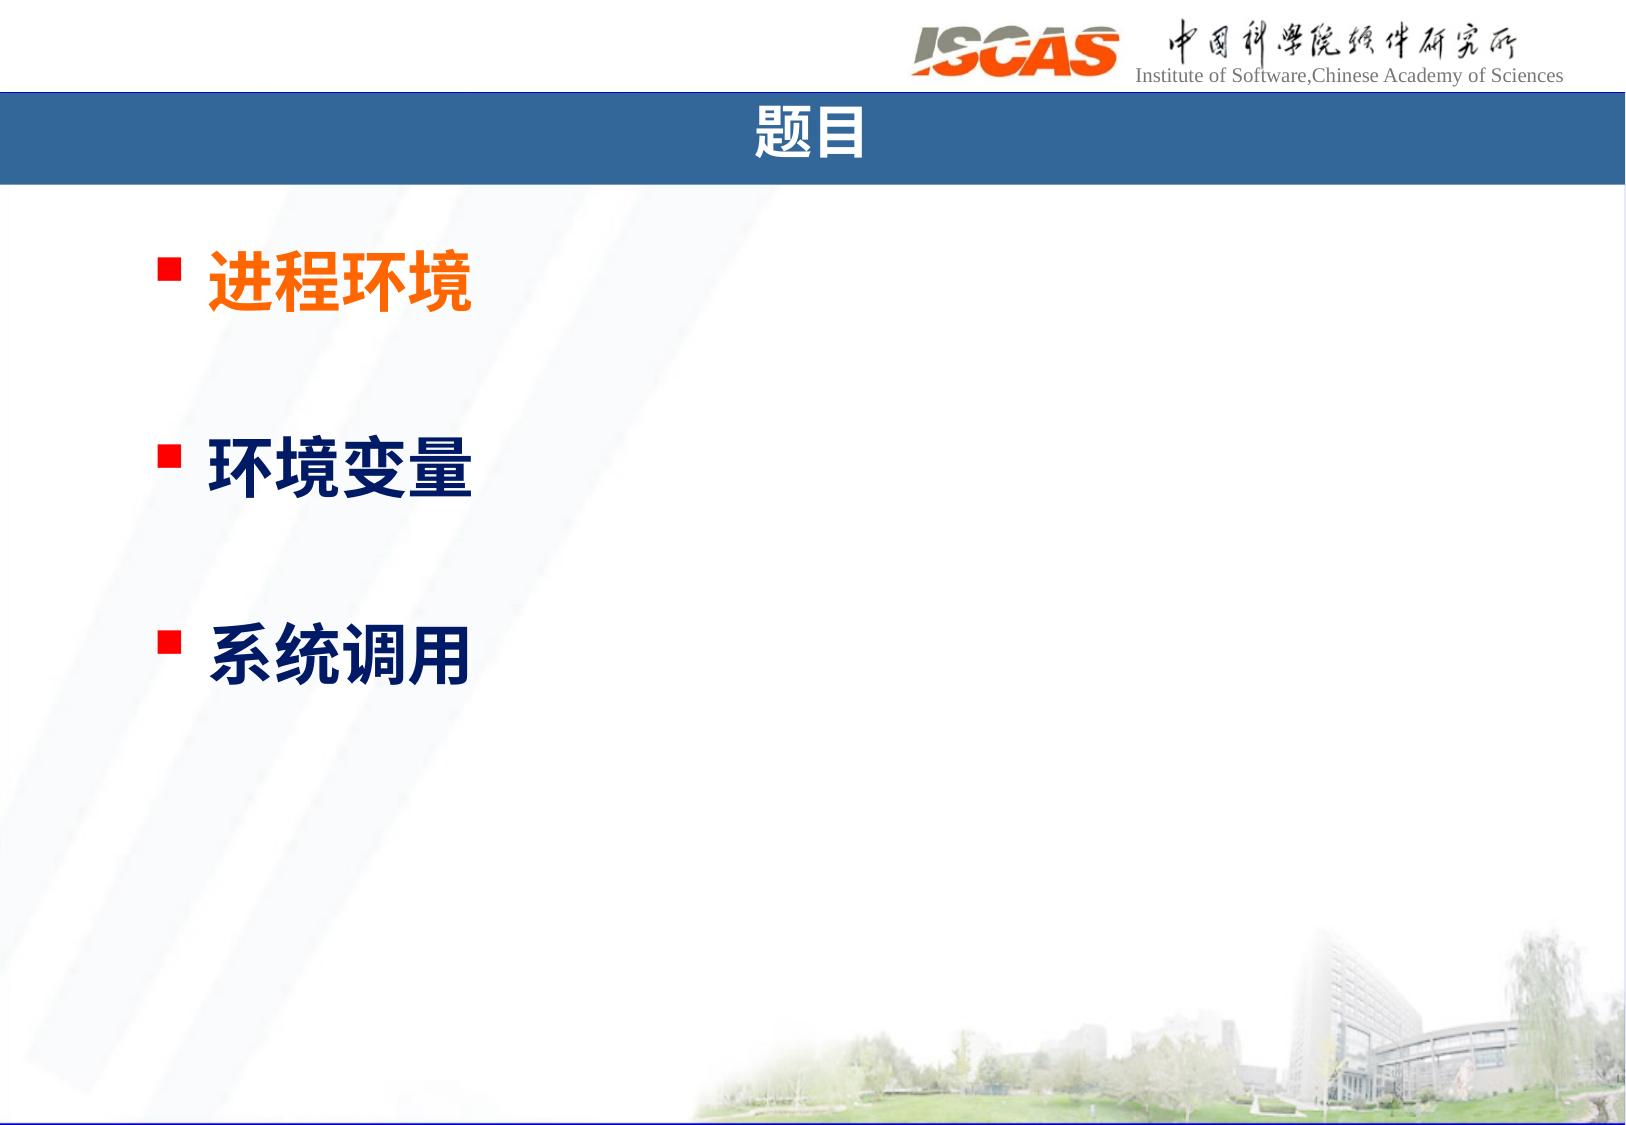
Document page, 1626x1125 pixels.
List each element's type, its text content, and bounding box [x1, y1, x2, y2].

picture [907, 18, 1132, 87]
title 题目 [0, 93, 1625, 185]
picture [0, 92, 1626, 1125]
picture [1166, 15, 1519, 71]
list 进程环境 环境变量 系统调用 [136, 231, 1319, 819]
